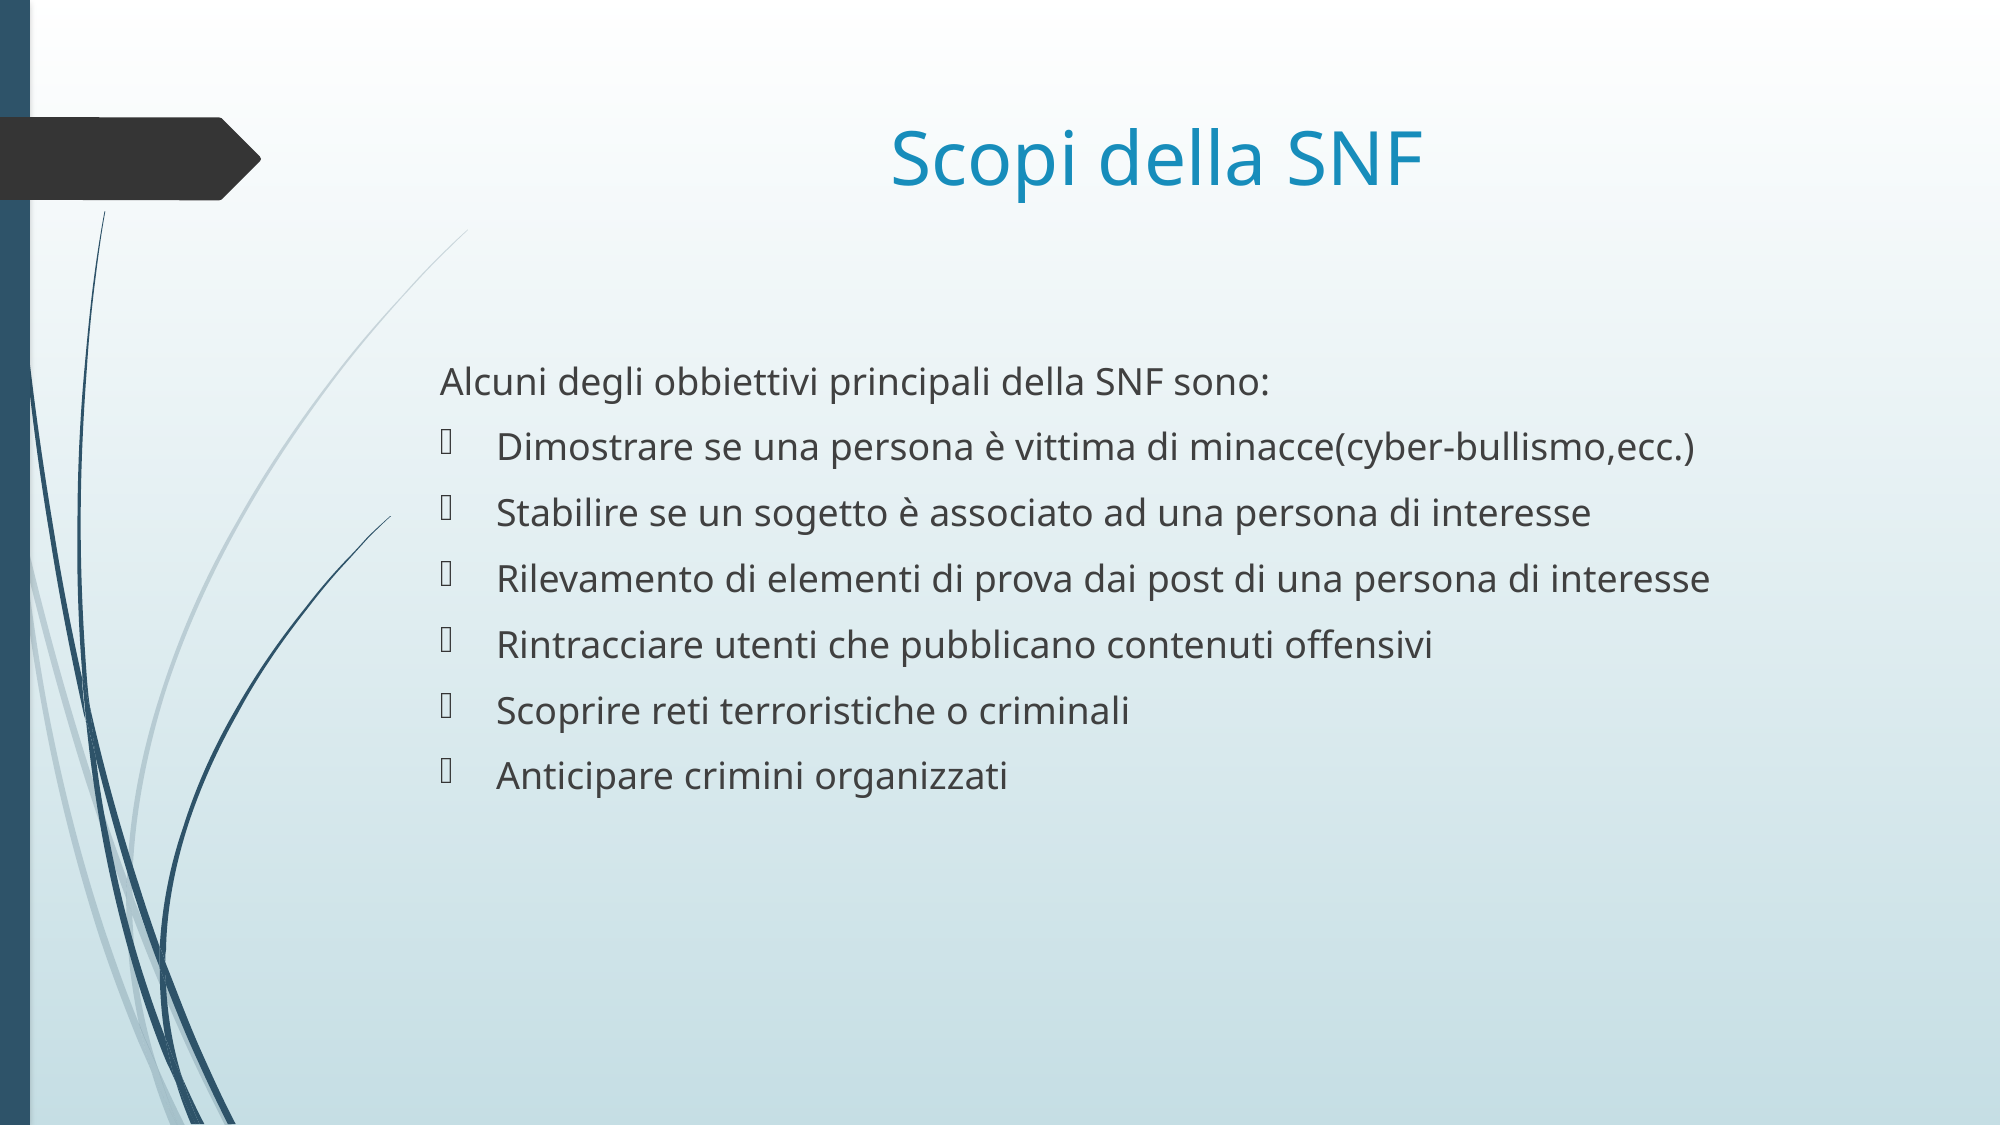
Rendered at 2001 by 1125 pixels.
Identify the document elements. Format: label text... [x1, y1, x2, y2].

list Alcuni degli obbiettivi principali della SNF sono: Dimostrare se una persona è vittima di minacce(cyber-bullismo,ecc.) Stabilire se un sogetto è associato ad una persona di interesse Rilevamento di elementi di prova dai post di una persona di interesse Rintracciare utenti che pubblicano contenuti offensivi Scoprire reti terroristiche o criminali Anticipare crimini organizzati [424, 350, 1888, 970]
title Scopi della SNF [425, 102, 1888, 313]
